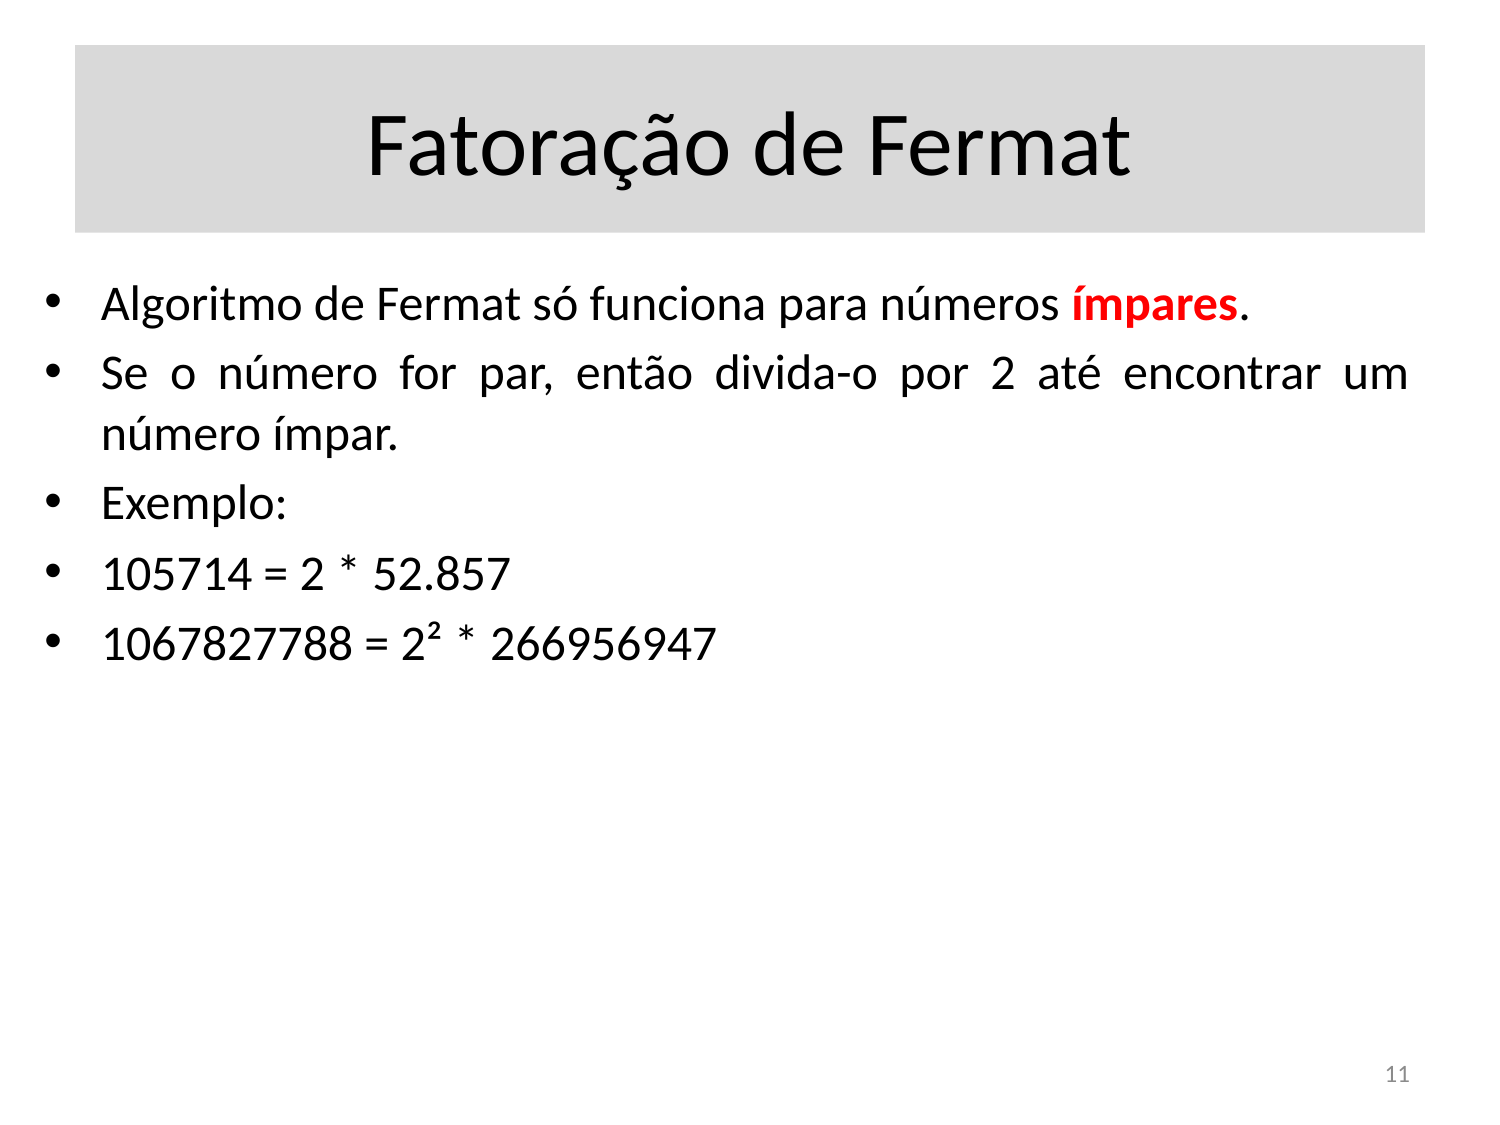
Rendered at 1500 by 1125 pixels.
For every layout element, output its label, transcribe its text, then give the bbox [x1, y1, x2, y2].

list Algoritmo de Fermat só funciona para números ímpares. Se o número for par, então divida-o por 2 até encontrar um número ímpar. Exemplo: 105714 = 2 * 52.857 1067827788 = 2² * 266956947 [29, 262, 1425, 1106]
slide_number 11 [1074, 1042, 1425, 1103]
title Fatoração de Fermat [75, 45, 1425, 233]
